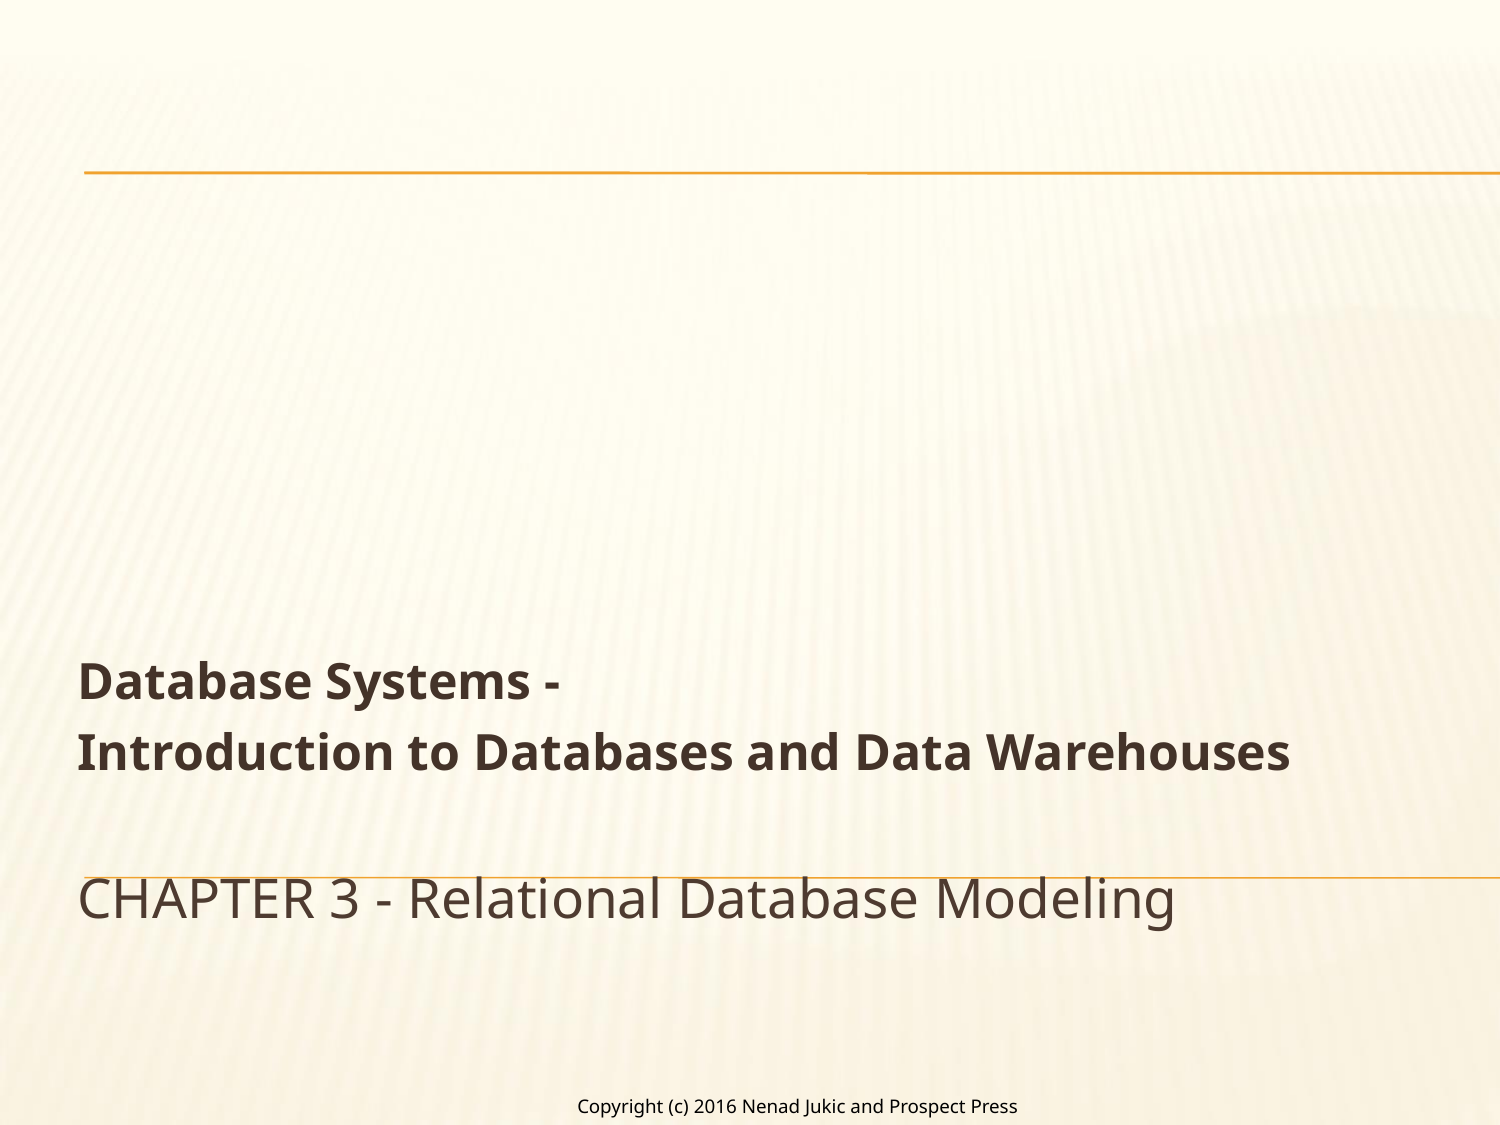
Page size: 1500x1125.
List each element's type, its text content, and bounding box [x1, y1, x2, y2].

subtitle Database Systems - Introduction to Databases and Data Warehouses [62, 637, 1450, 788]
title CHAPTER 3 - Relational Database Modeling [62, 796, 1450, 997]
picture [0, 0, 1500, 1125]
